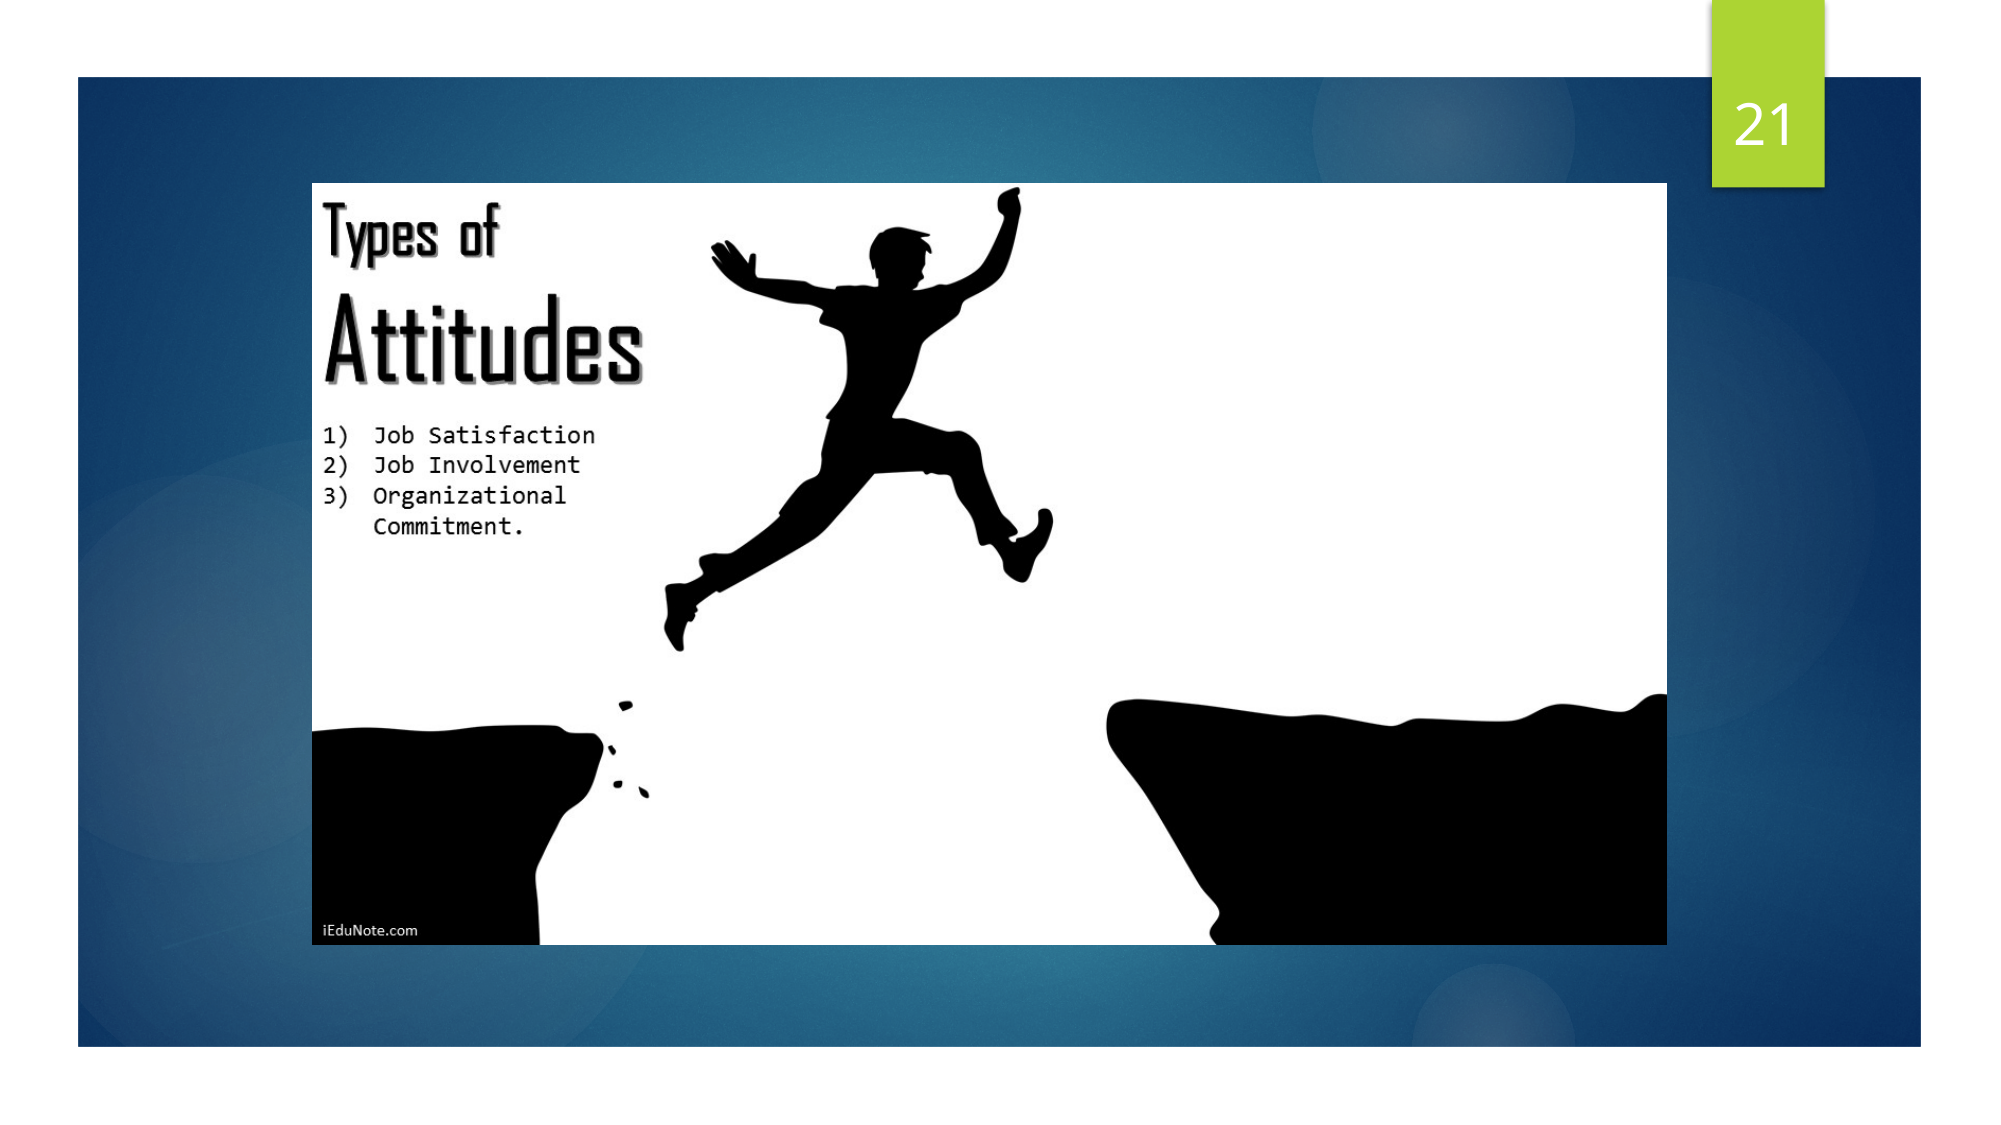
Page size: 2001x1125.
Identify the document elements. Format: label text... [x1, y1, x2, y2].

picture [312, 182, 1668, 946]
slide_number 21 [1698, 48, 1836, 174]
